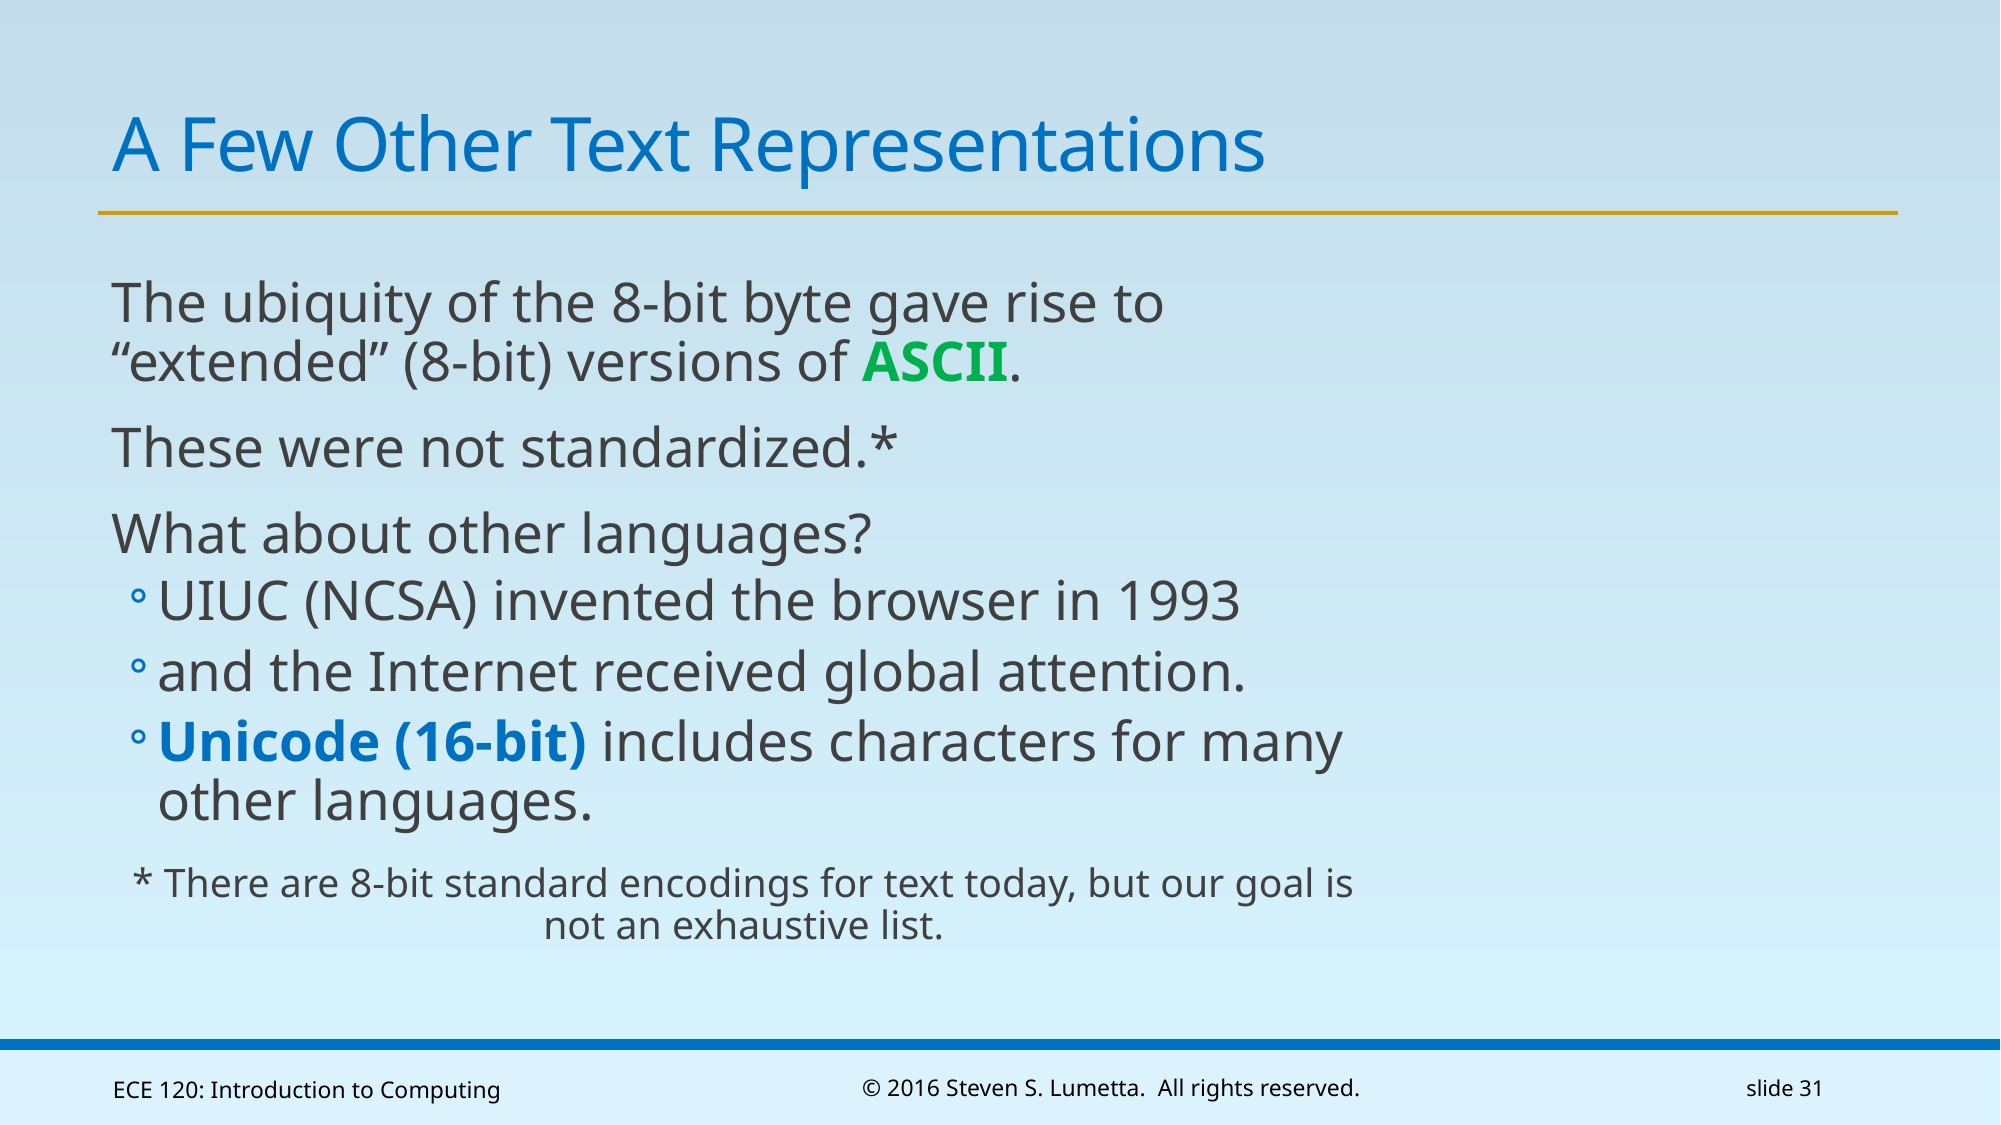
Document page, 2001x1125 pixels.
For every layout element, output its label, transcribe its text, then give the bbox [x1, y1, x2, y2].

list The ubiquity of the 8-bit byte gave rise to “extended” (8-bit) versions of ASCII. These were not standardized.* What about other languages? UIUC (NCSA) invented the browser in 1993 and the Internet received global attention. Unicode (16-bit) includes characters for many other languages. * There are 8-bit standard encodings for text today, but our goal is not an exhaustive list. [97, 267, 1377, 963]
slide_number ECE 120: Introduction to Computing [97, 1059, 586, 1120]
footer © 2016 Steven S. Lumetta. All rights reserved. [604, 1059, 1376, 1120]
title A Few Other Text Representations [97, 88, 1900, 194]
slide_number slide 31 [1624, 1059, 1840, 1120]
